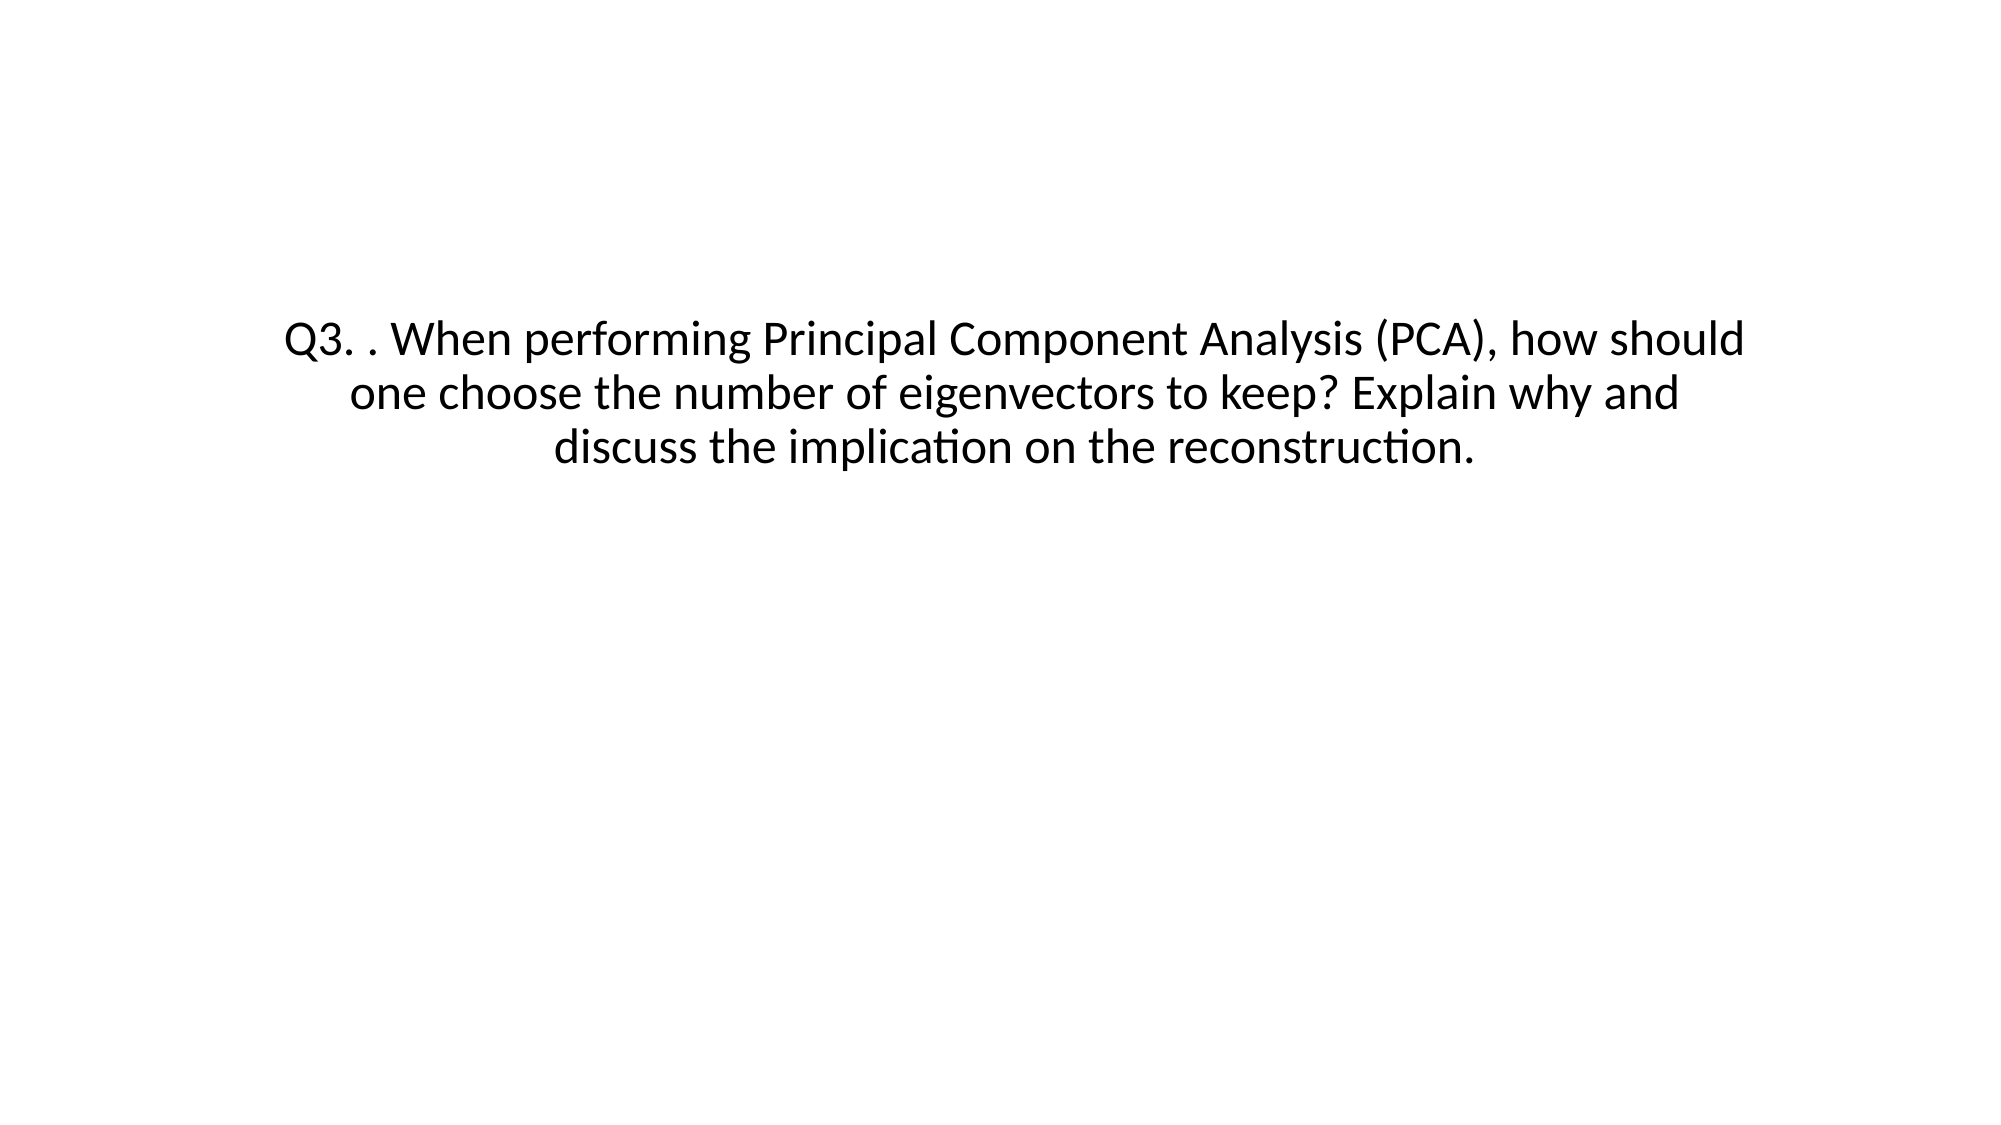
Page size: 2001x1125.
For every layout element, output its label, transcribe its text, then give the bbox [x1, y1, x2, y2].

subtitle Q3. . When performing Principal Component Analysis (PCA), how should one choose the number of eigenvectors to keep? Explain why and discuss the implication on the reconstruction. [265, 304, 1766, 577]
